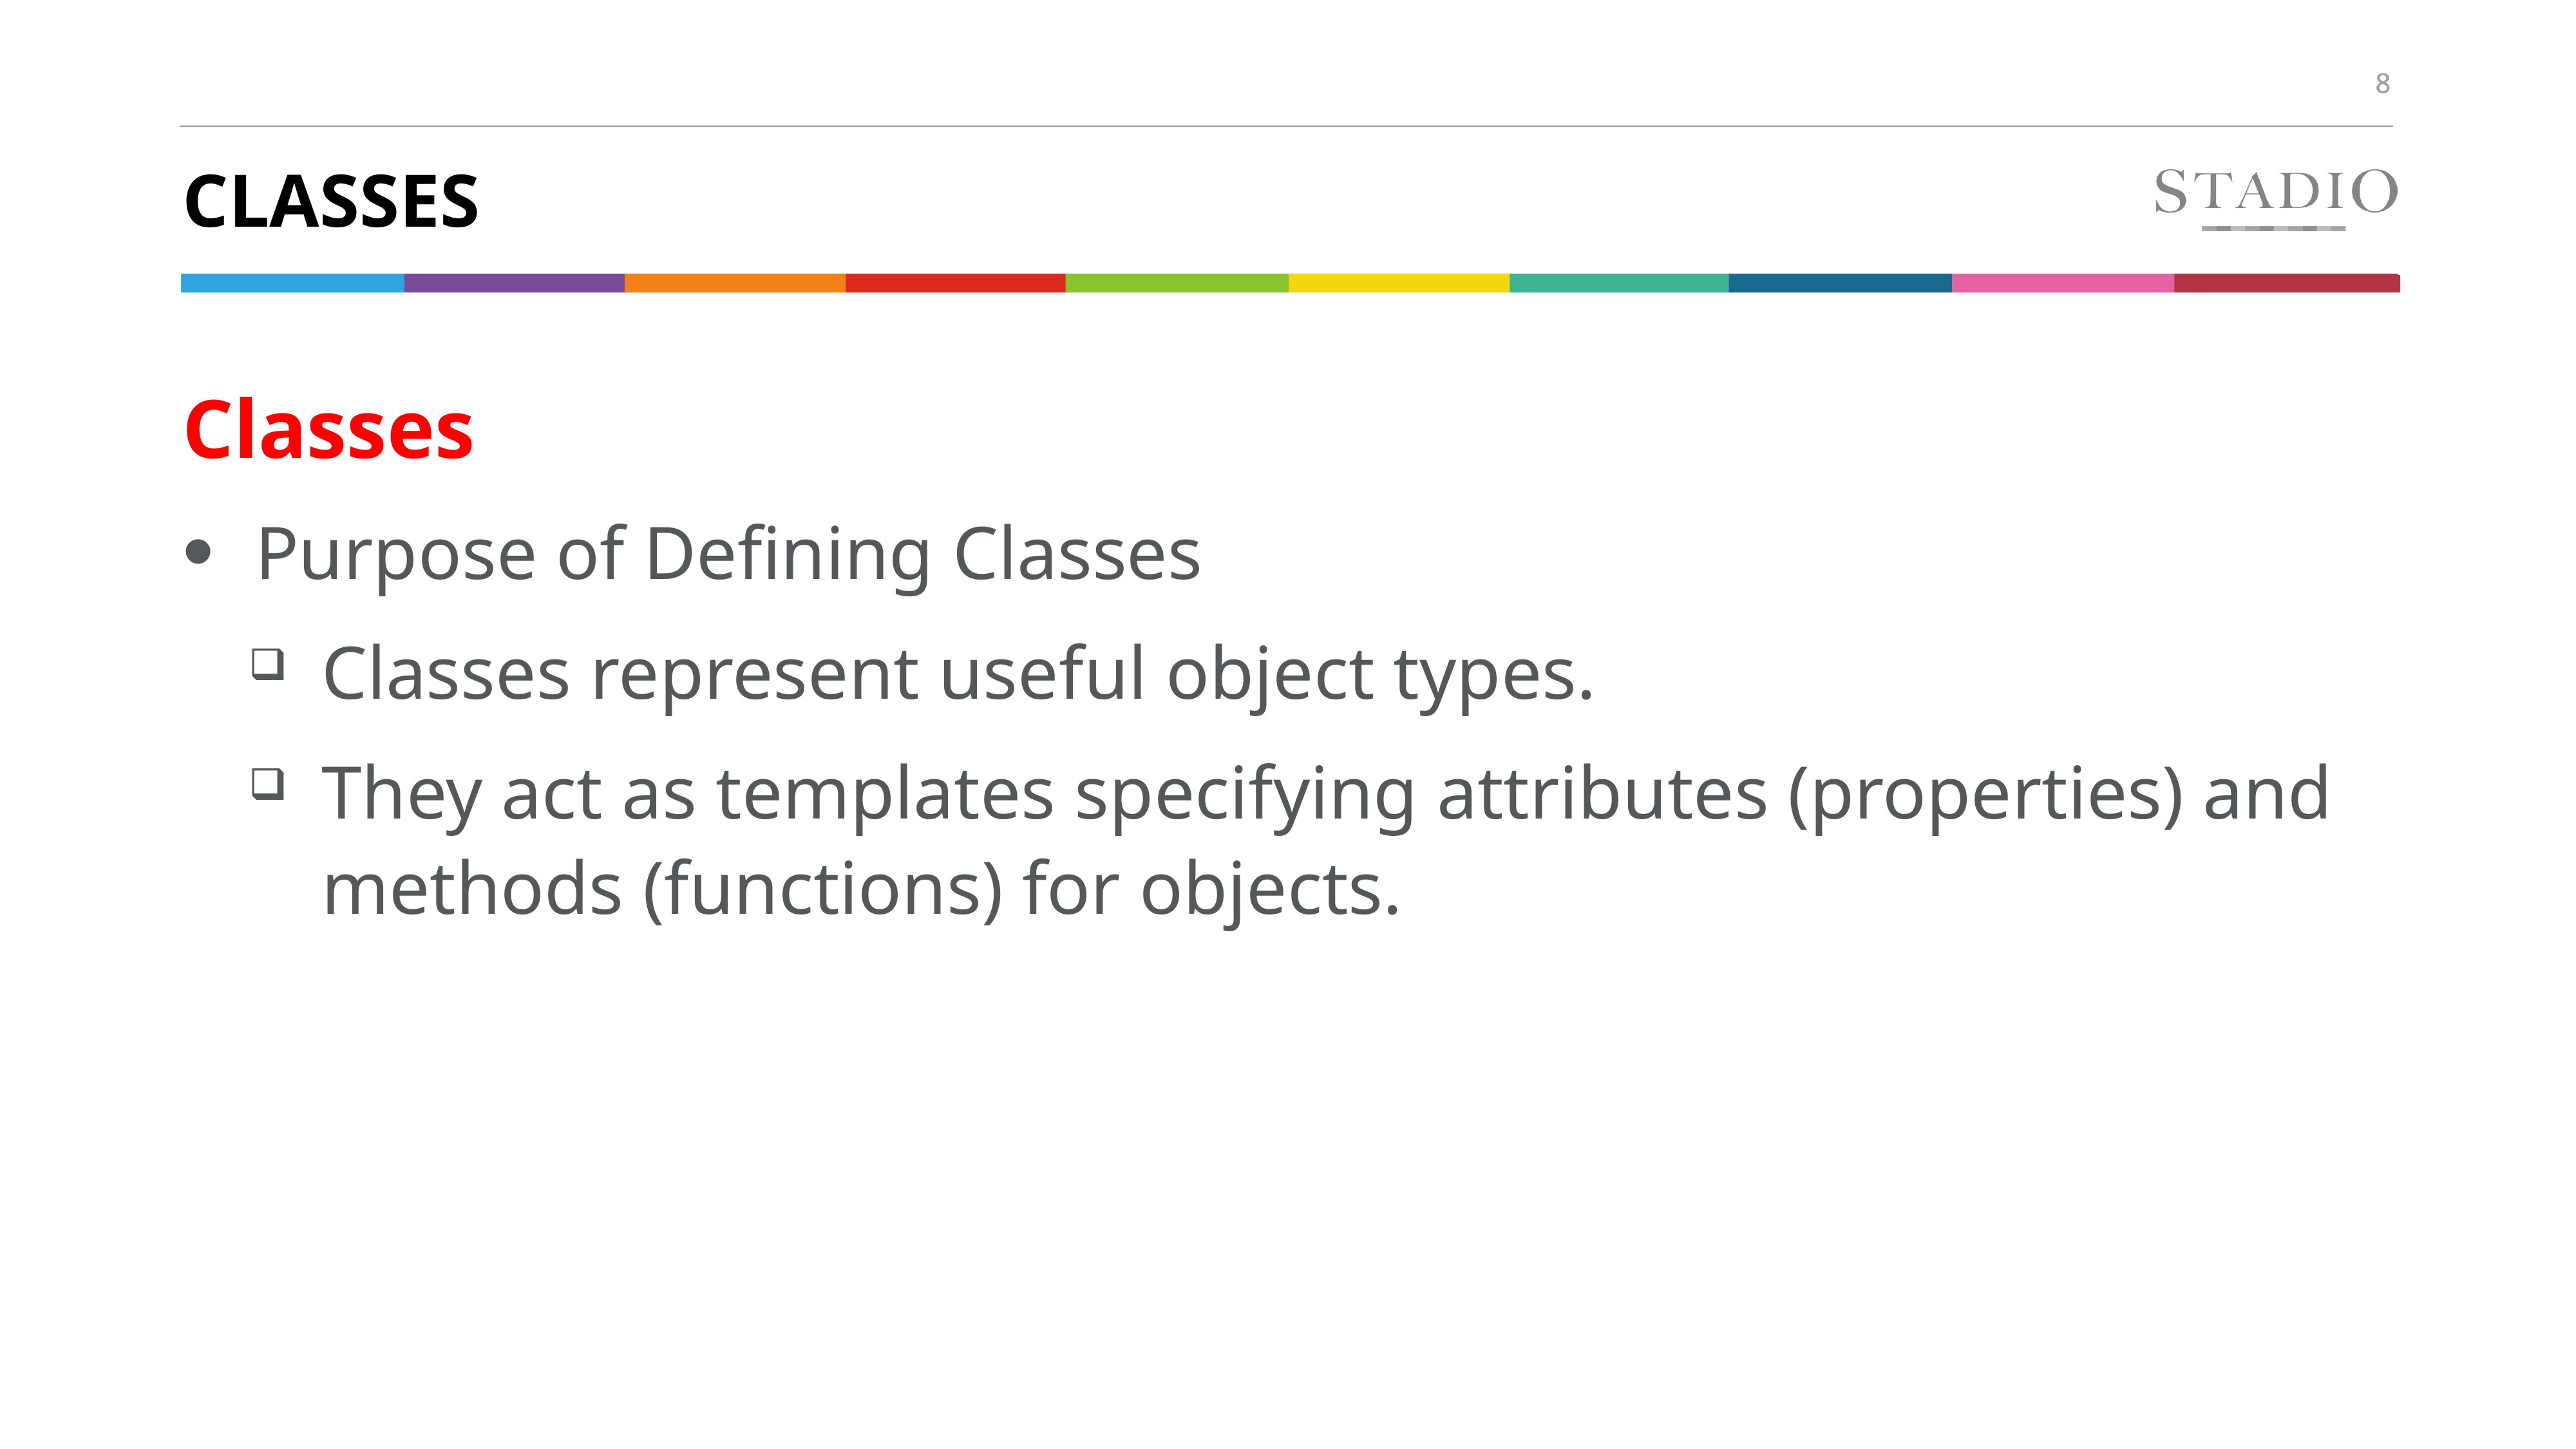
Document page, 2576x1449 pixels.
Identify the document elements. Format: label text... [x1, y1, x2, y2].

text_box [178, 131, 2398, 279]
title Classes [182, 128, 2069, 131]
picture [2112, 126, 2441, 274]
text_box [181, 273, 2398, 293]
list Classes Purpose of Defining Classes Classes represent useful object types. They act as templates specifying attributes (properties) and methods (functions) for objects. [182, 367, 2402, 1370]
